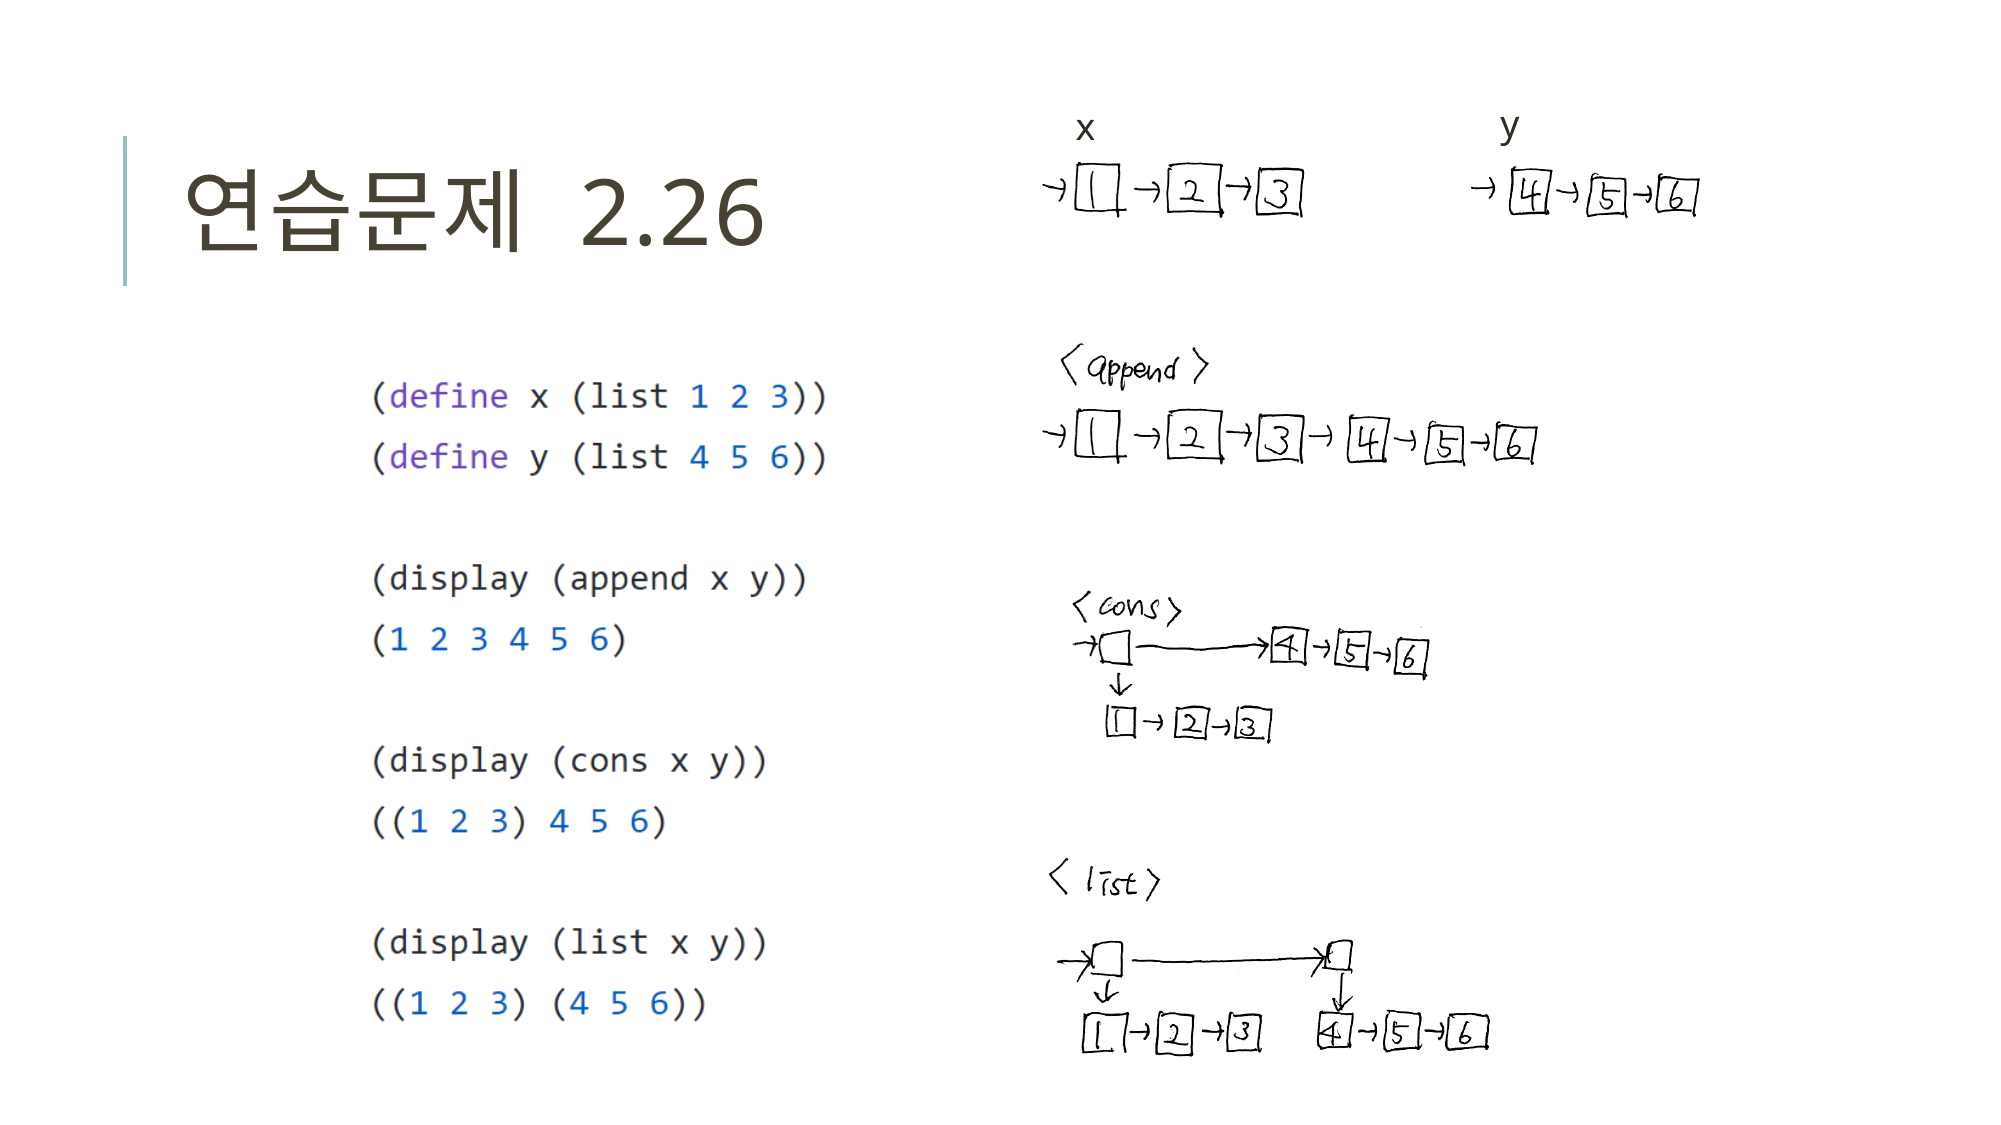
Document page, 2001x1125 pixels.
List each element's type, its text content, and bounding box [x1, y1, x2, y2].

picture [1036, 338, 1557, 488]
picture [999, 829, 1520, 1077]
picture [1036, 145, 1308, 242]
picture [1470, 89, 1720, 240]
text_box x [1060, 95, 1111, 140]
picture [1036, 559, 1557, 758]
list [349, 368, 894, 1030]
title 연습문제 2.26 [168, 96, 1763, 342]
